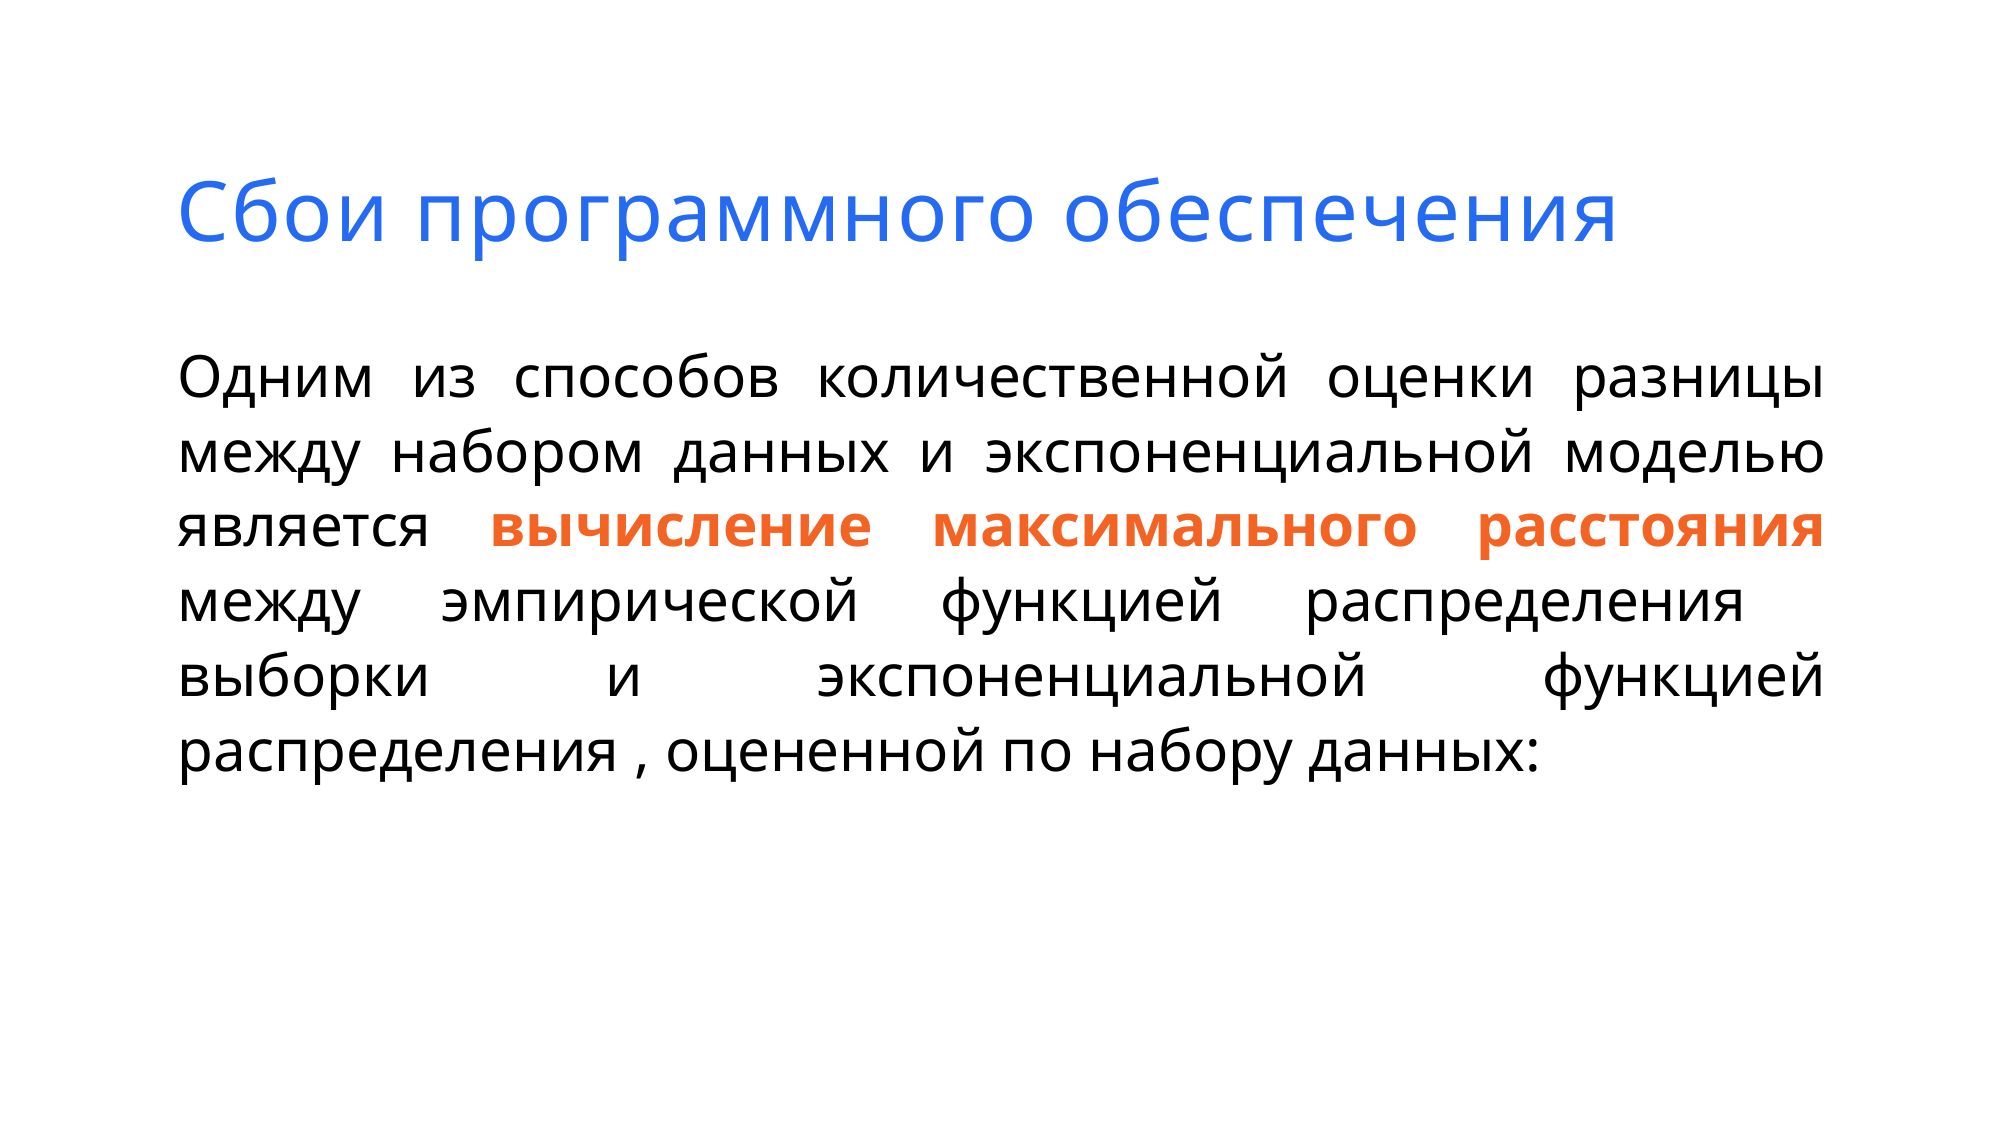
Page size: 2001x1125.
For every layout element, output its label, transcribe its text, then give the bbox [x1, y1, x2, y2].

text_box [161, 361, 1839, 964]
text_box Сбои программного обеспечения [162, 162, 1839, 269]
